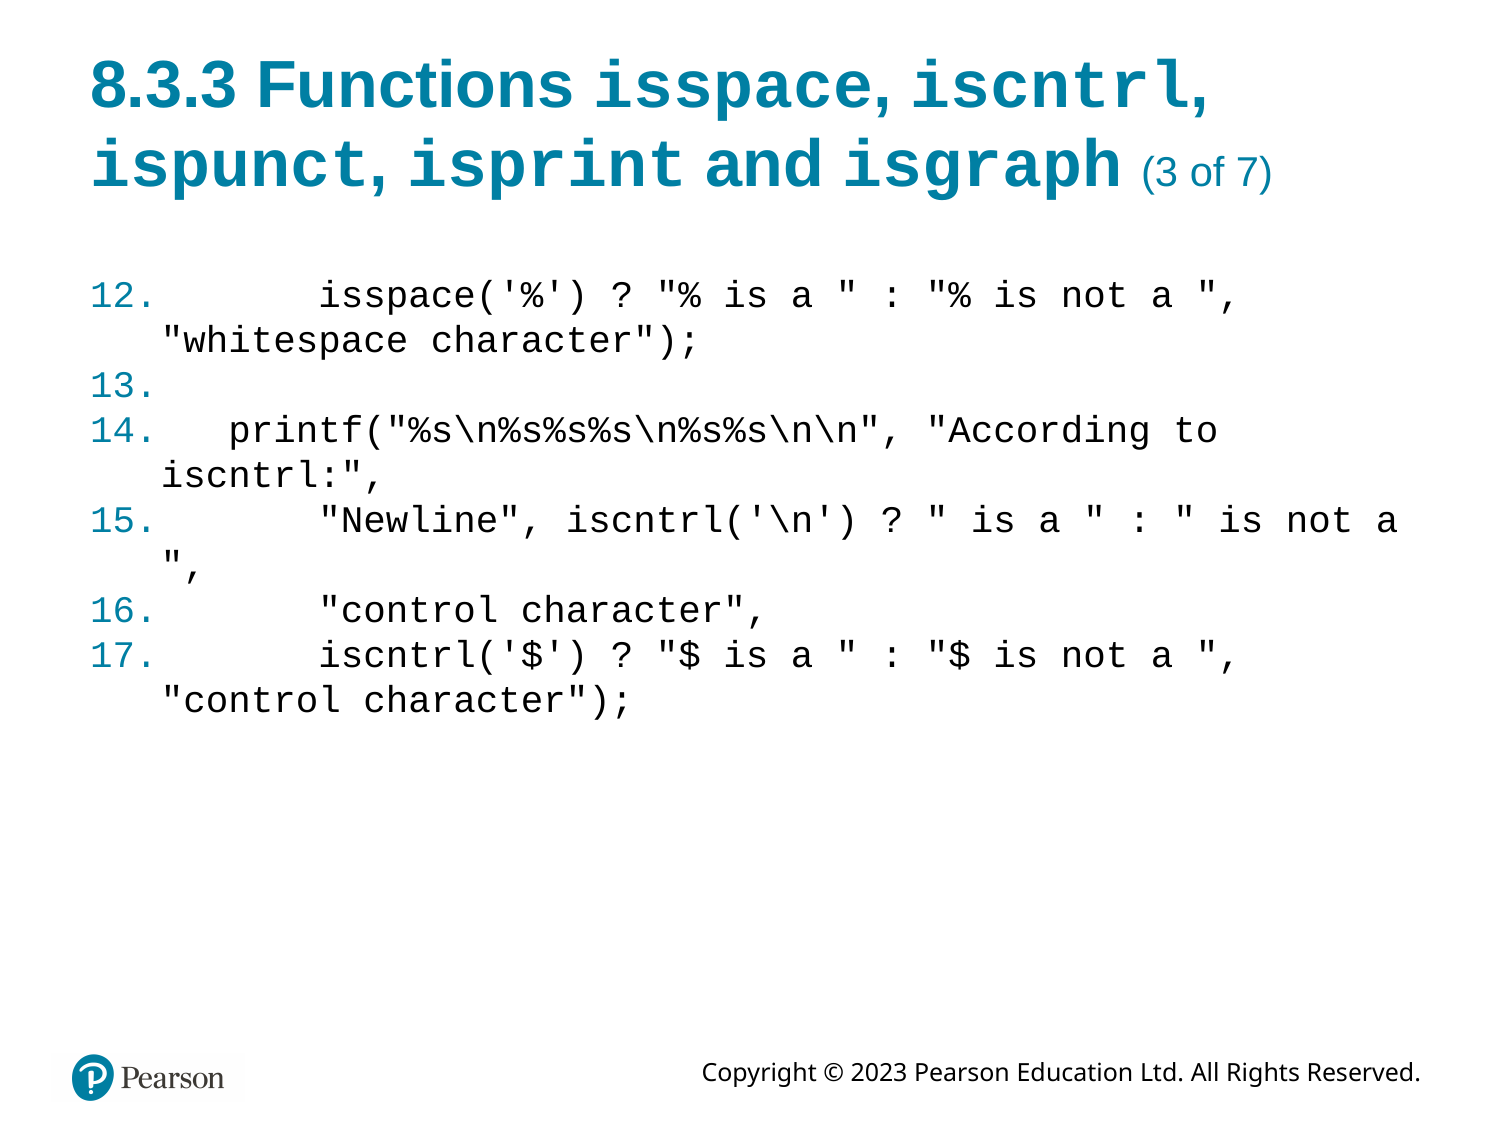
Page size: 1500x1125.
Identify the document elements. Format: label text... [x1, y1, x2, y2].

list isspace('%') ? "% is a " : "% is not a ", "whitespace character"); printf("%s\n%s%s%s\n%s%s\n\n", "According to iscntrl:", "Newline", iscntrl('\n') ? " is a " : " is not a ", "control character", iscntrl('$') ? "$ is a " : "$ is not a ", "control character"); [75, 255, 1439, 1024]
title 8.3.3 Functions isspace, iscntrl, ispunct, isprint and isgraph (3 of 7) [75, 35, 1425, 216]
picture [51, 1053, 245, 1102]
